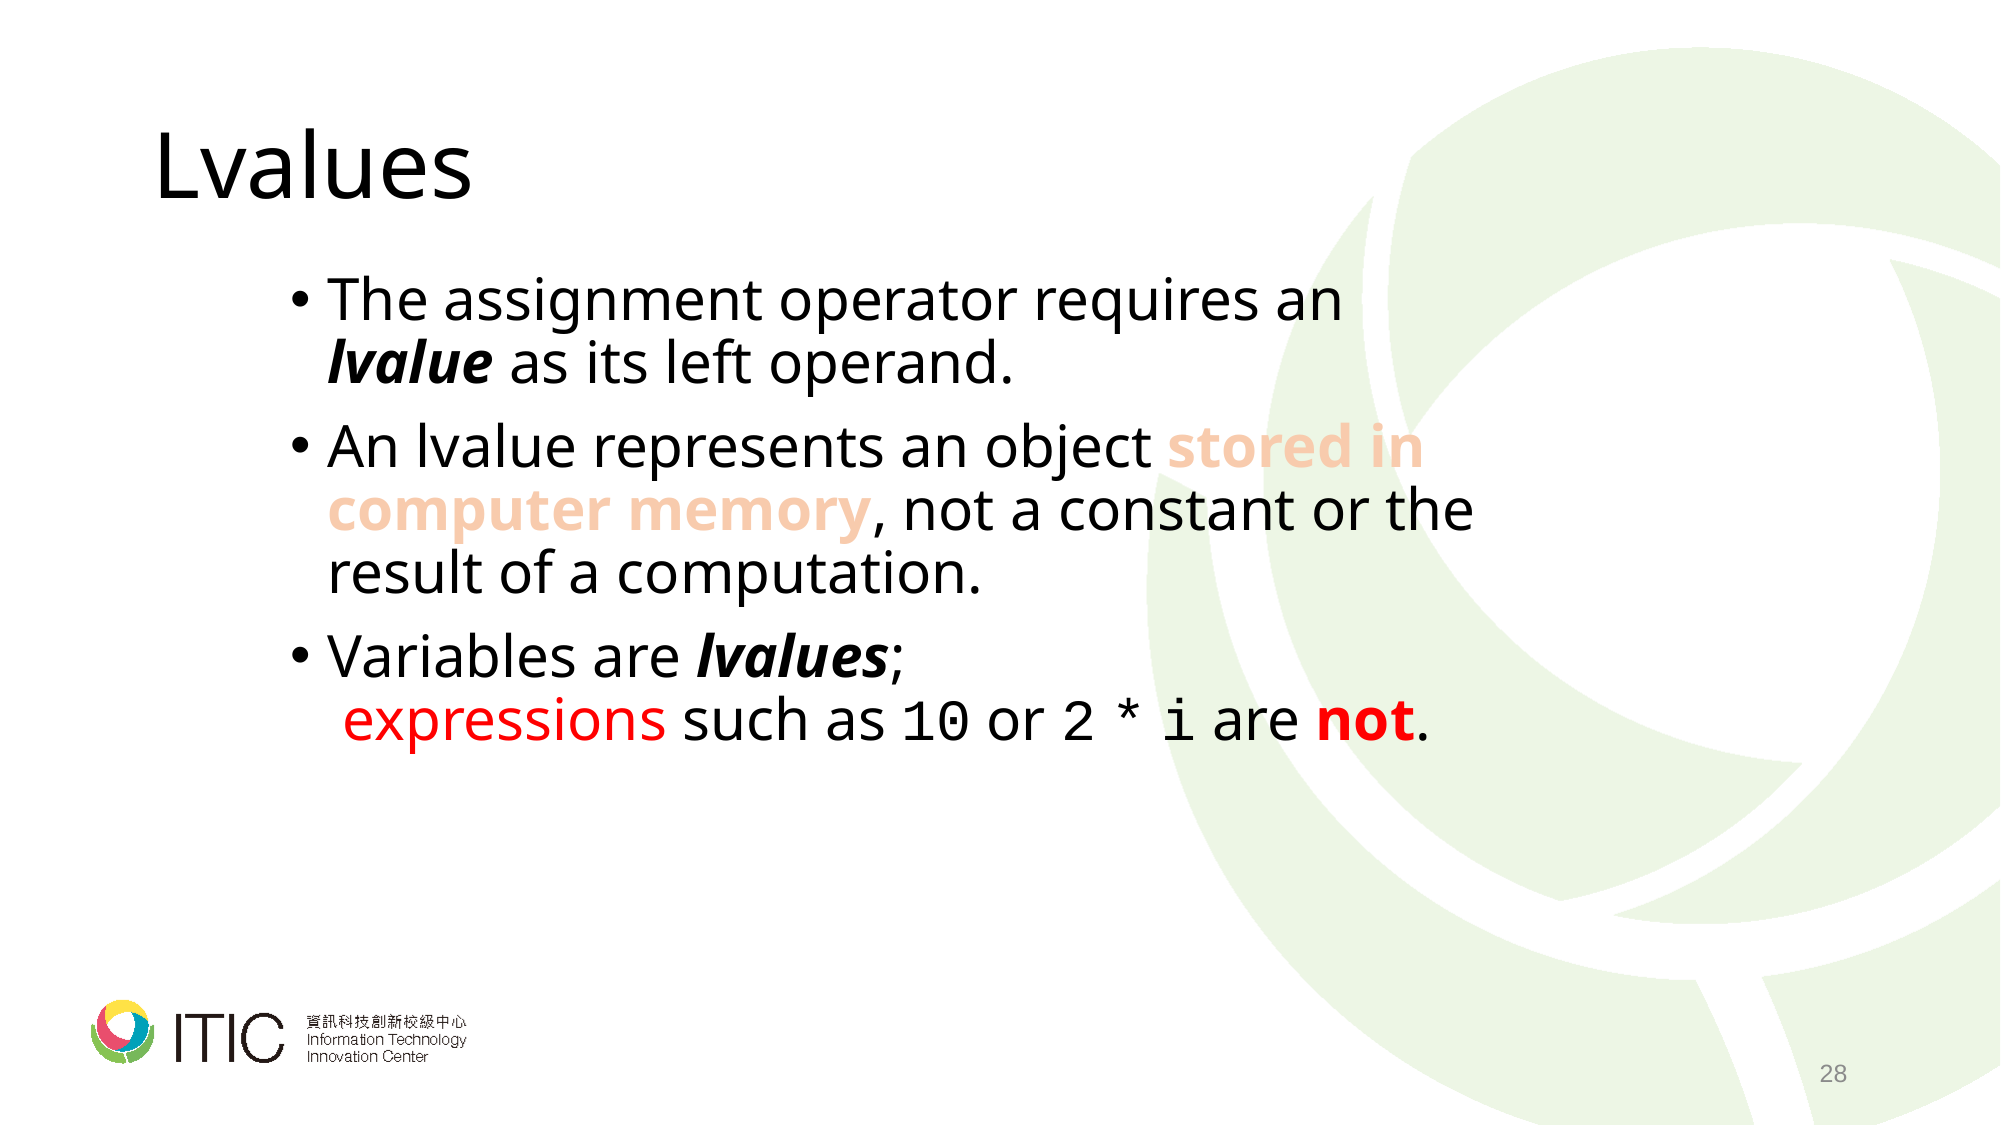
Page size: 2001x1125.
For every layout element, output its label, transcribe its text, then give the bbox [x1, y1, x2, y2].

title Lvalues [137, 59, 1863, 278]
slide_number 28 [1412, 1042, 1863, 1103]
list The assignment operator requires an lvalue as its left operand. An lvalue represents an object stored in computer memory, not a constant or the result of a computation. Variables are lvalues; expressions such as 10 or 2 * i are not. [275, 262, 1525, 1051]
picture [0, 0, 2001, 1125]
